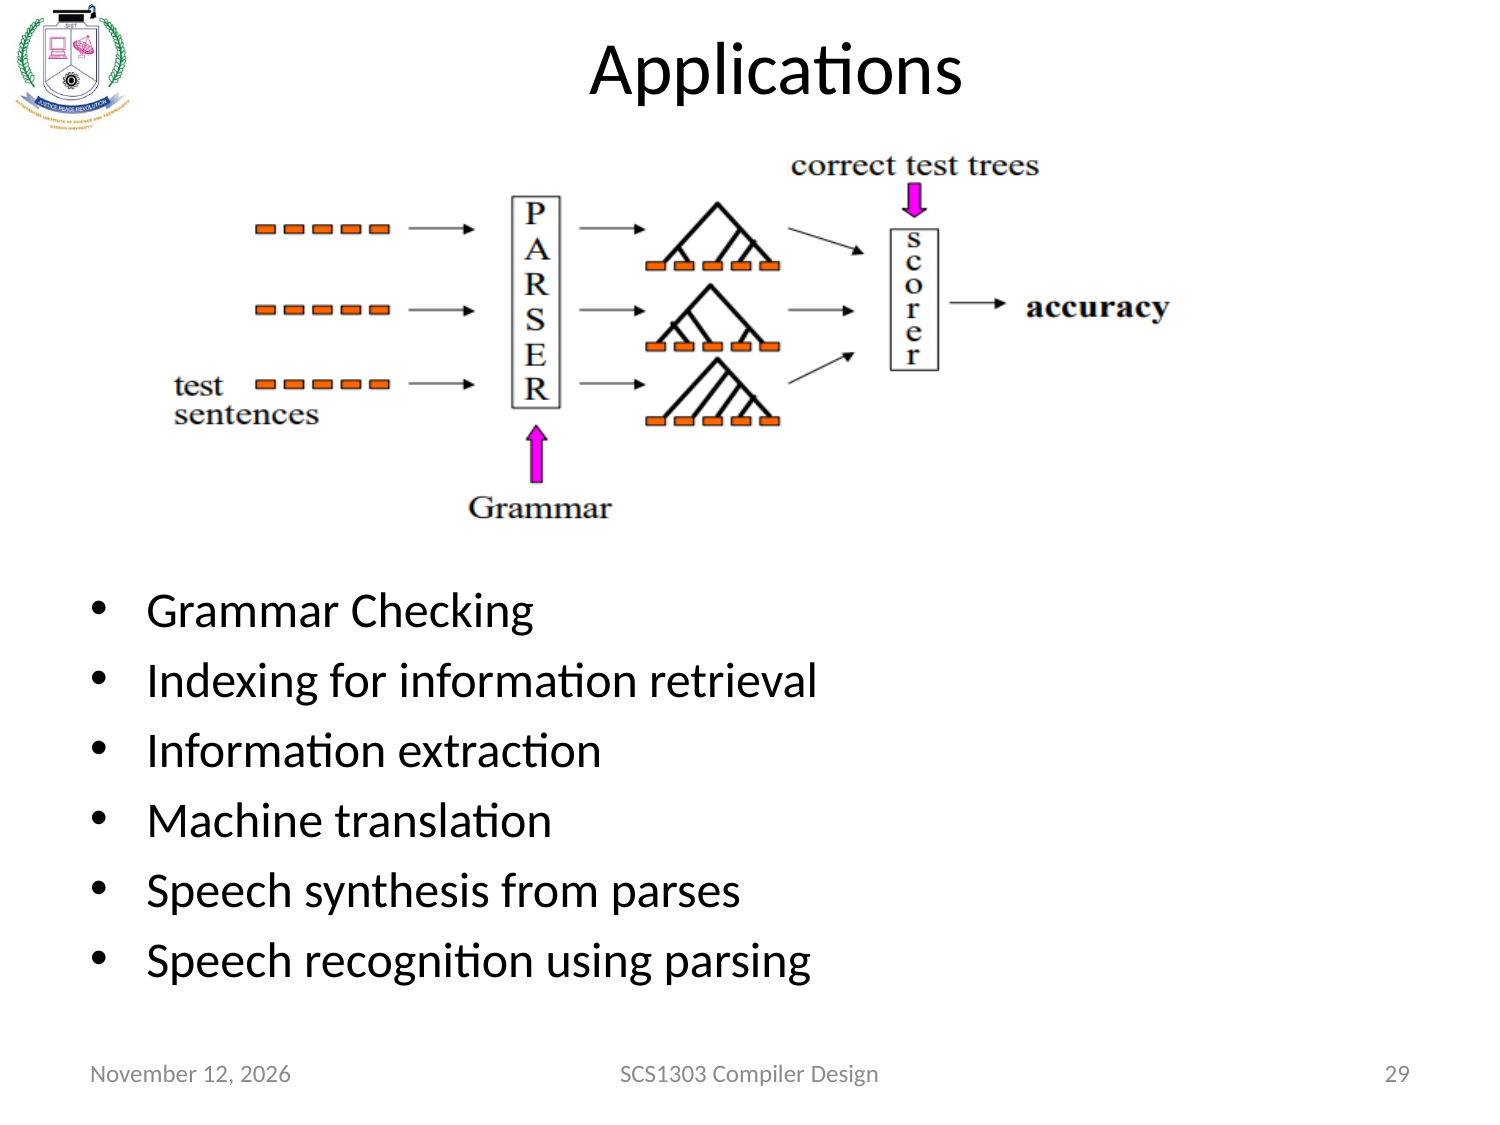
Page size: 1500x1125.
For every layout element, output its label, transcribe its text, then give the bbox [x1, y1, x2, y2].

footer SCS1303 Compiler Design [512, 1042, 988, 1103]
title Applications [164, 11, 1390, 118]
list Grammar Checking Indexing for information retrieval Information extraction Machine translation Speech synthesis from parses Speech recognition using parsing [75, 164, 1425, 1005]
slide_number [75, 1042, 425, 1103]
slide_number 29 [1074, 1042, 1425, 1103]
picture [163, 140, 1302, 551]
picture [0, 0, 141, 132]
